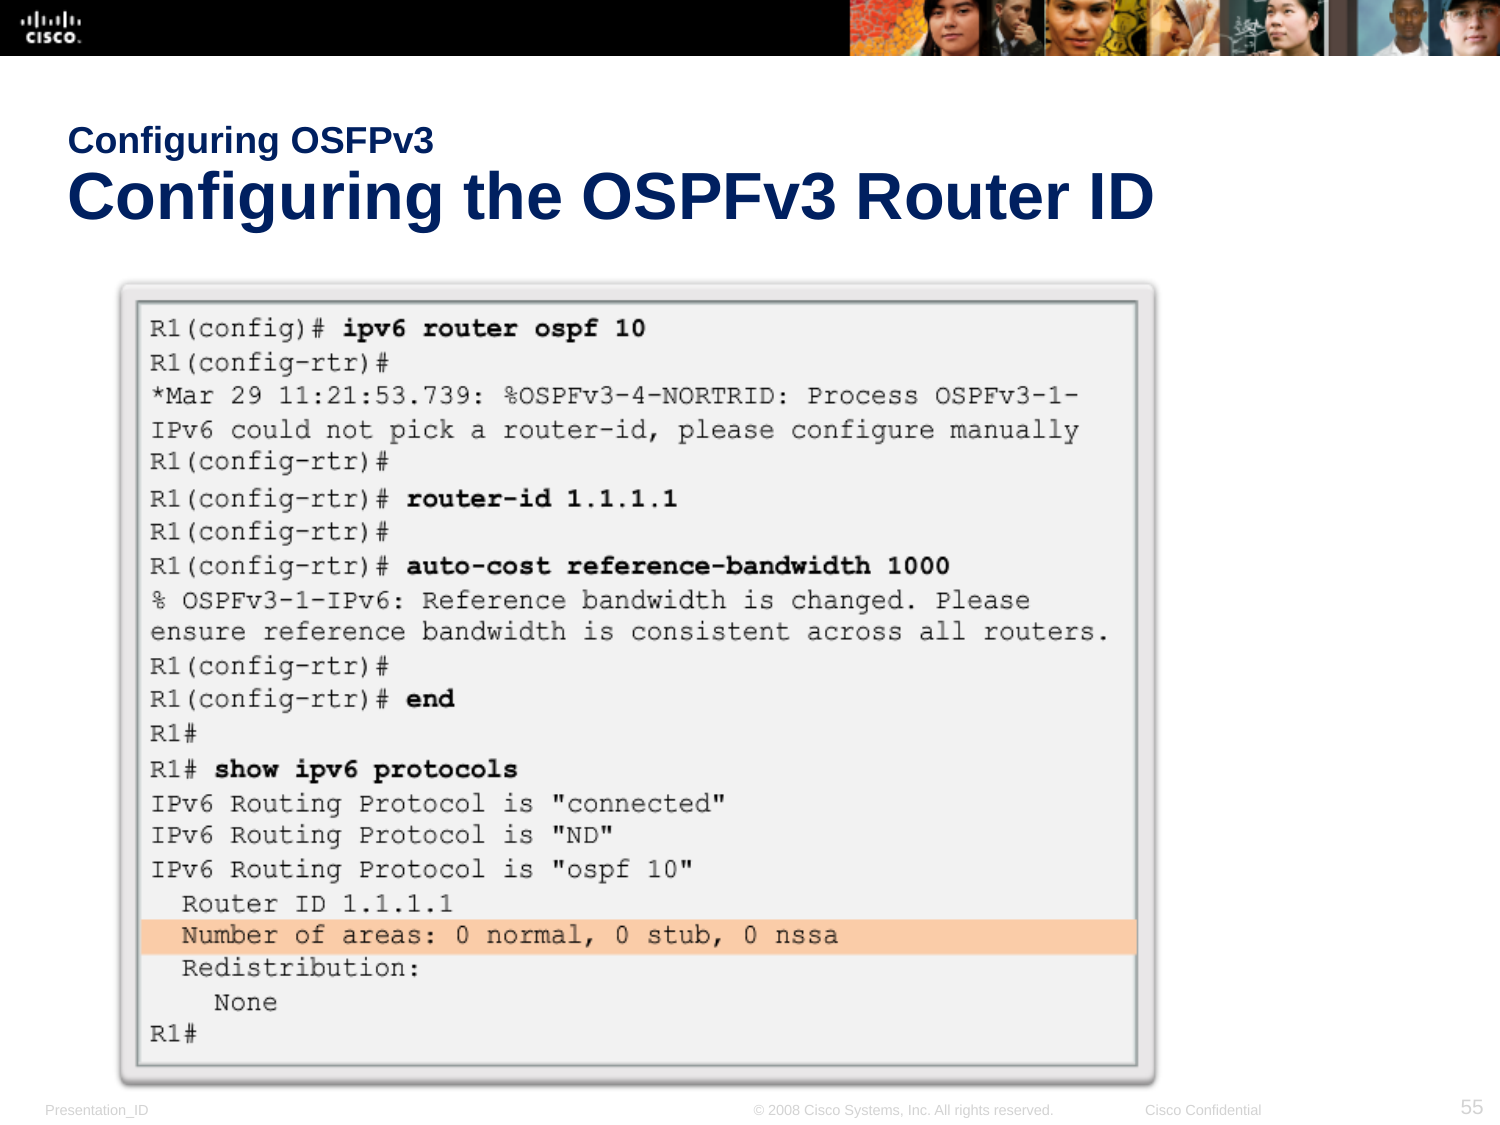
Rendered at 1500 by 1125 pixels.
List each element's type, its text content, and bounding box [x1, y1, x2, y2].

picture [0, 0, 1500, 56]
title Configuring OSFPv3 Configuring the OSPFv3 Router ID [53, 97, 1442, 241]
picture [101, 252, 1173, 1099]
